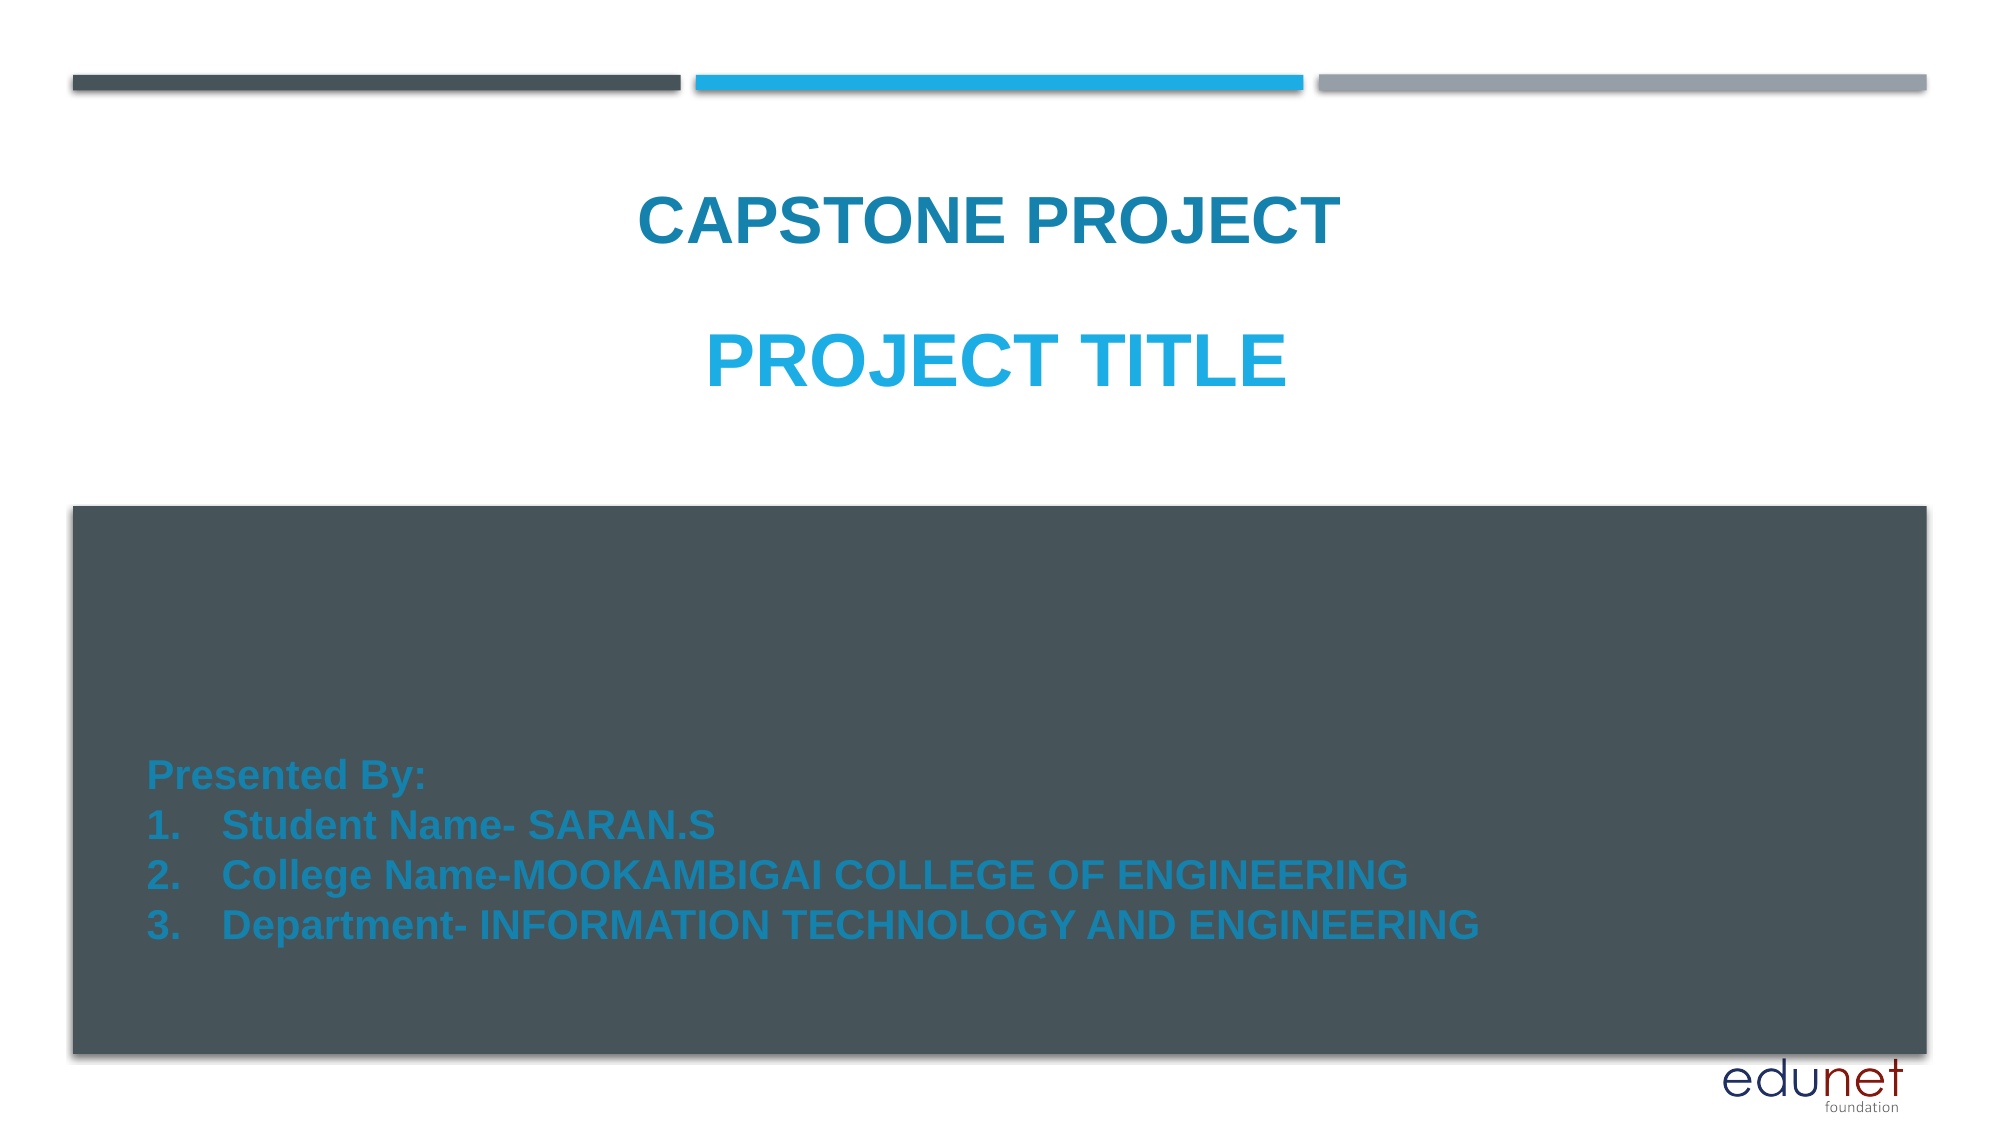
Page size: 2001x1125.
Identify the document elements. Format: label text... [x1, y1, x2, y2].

title PROJECT TITLE [95, 265, 1899, 410]
text_box CAPSTONE PROJECT [0, 169, 2000, 265]
text_box Presented By: Student Name- SARAN.S College Name-MOOKAMBIGAI COLLEGE OF ENGINEERING Department- INFORMATION TECHNOLOGY AND ENGINEERING [131, 740, 1814, 956]
picture [1719, 1056, 1905, 1116]
